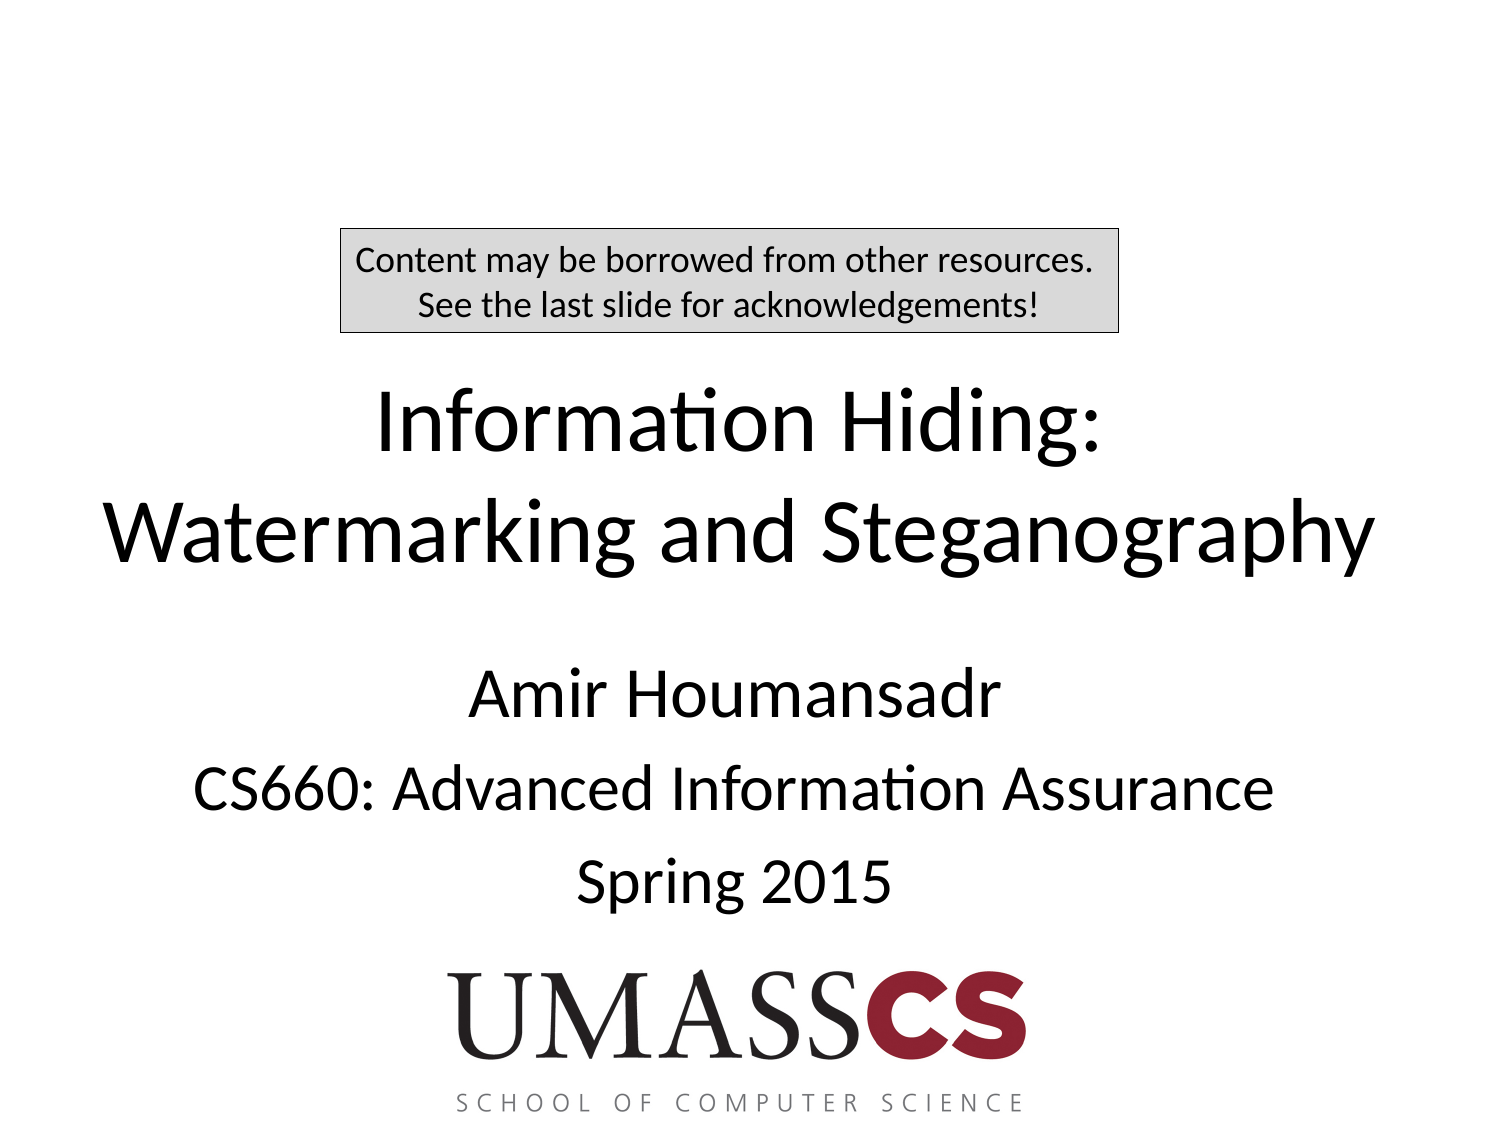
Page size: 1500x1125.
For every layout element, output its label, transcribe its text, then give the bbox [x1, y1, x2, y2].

title Information Hiding: Watermarking and Steganography [3, 349, 1477, 591]
picture [436, 955, 1037, 1125]
subtitle Amir Houmansadr CS660: Advanced Information Assurance Spring 2015 [147, 637, 1324, 925]
text_box Content may be borrowed from other resources. See the last slide for acknowledgements! [340, 228, 1119, 333]
